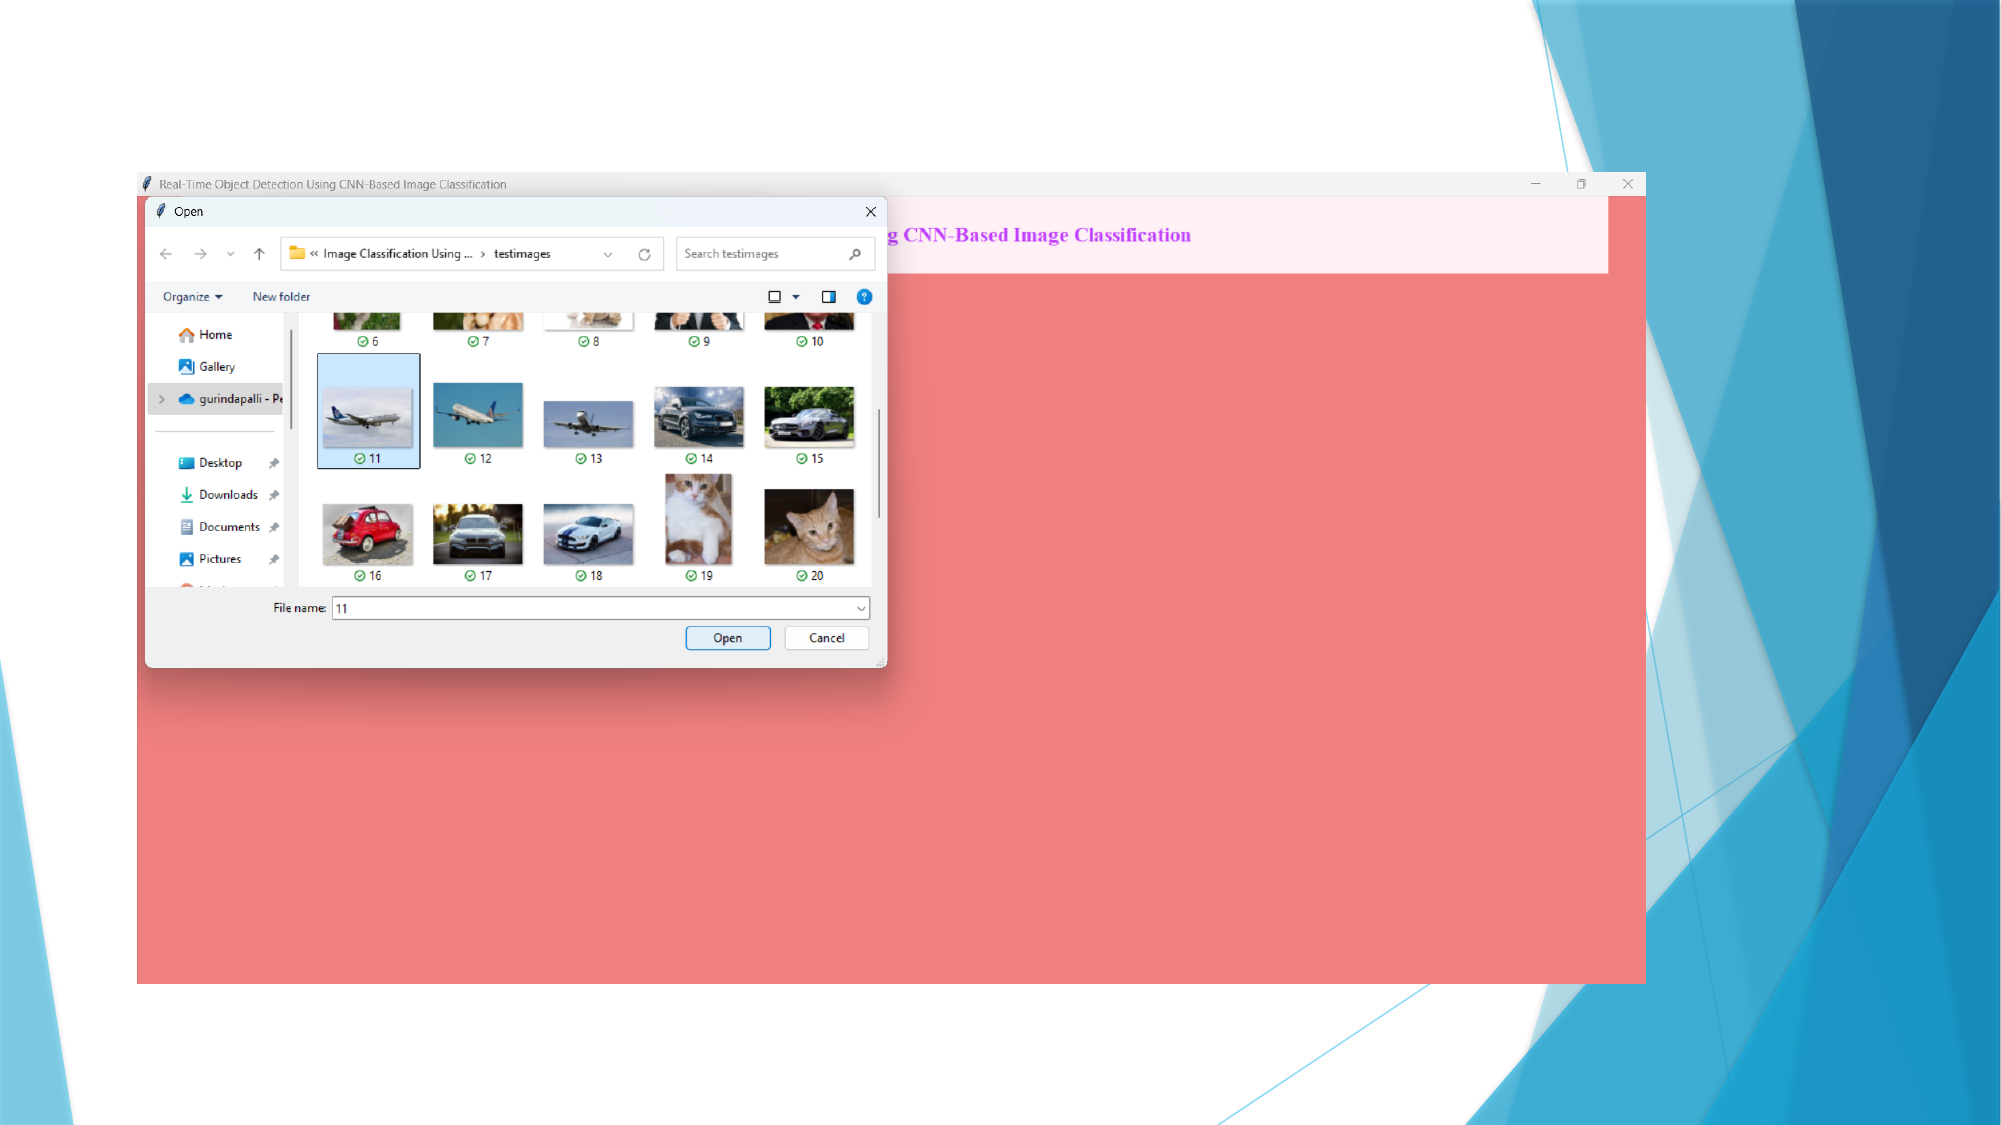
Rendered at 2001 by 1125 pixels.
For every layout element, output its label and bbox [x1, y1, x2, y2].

list [133, 168, 1647, 985]
